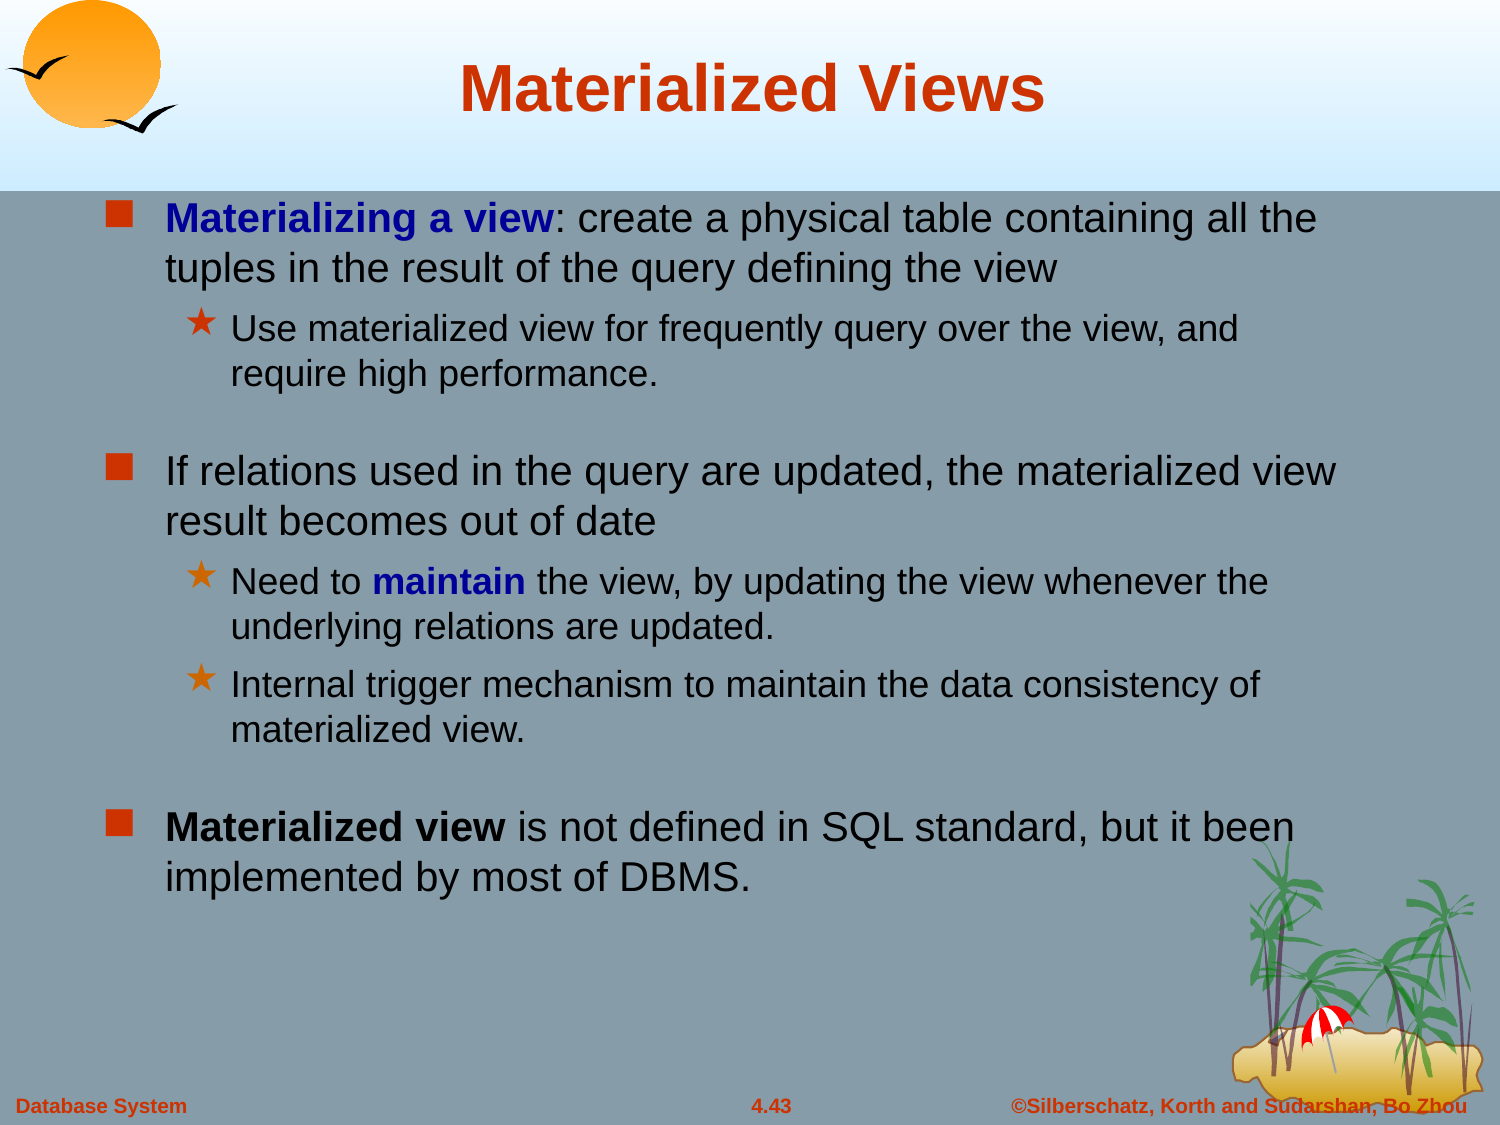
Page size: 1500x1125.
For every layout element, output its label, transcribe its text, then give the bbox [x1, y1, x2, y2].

title Materialized Views [90, 32, 1416, 134]
list Materializing a view: create a physical table containing all the tuples in the result of the query defining the view Use materialized view for frequently query over the view, and require high performance. If relations used in the query are updated, the materialized view result becomes out of date Need to maintain the view, by updating the view whenever the underlying relations are updated. Internal trigger mechanism to maintain the data consistency of materialized view. Materialized view is not defined in SQL standard, but it been implemented by most of DBMS. [93, 182, 1382, 983]
